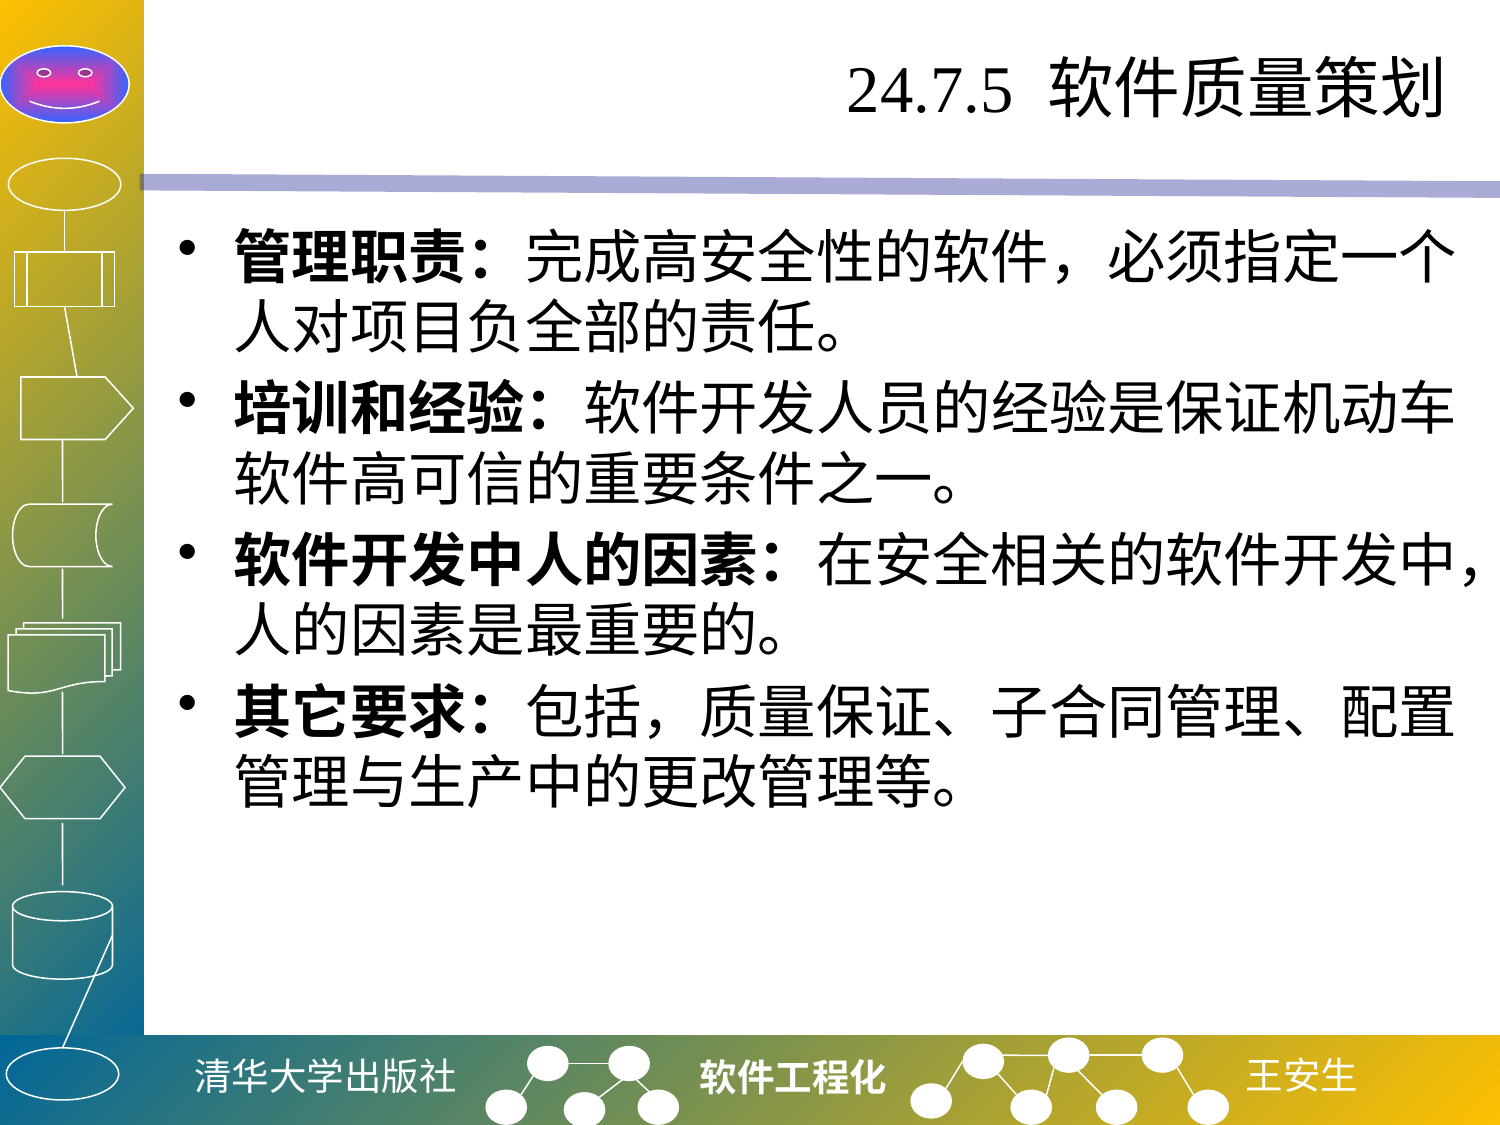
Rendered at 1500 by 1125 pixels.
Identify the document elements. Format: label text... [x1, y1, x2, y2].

title 24.7.5 软件质量策划 [187, 24, 1463, 147]
list 管理职责：完成高安全性的软件，必须指定一个人对项目负全部的责任。 培训和经验：软件开发人员的经验是保证机动车软件高可信的重要条件之一。 软件开发中人的因素：在安全相关的软件开发中，人的因素是最重要的。 其它要求：包括，质量保证、子合同管理、配置管理与生产中的更改管理等。 [162, 212, 1476, 1017]
